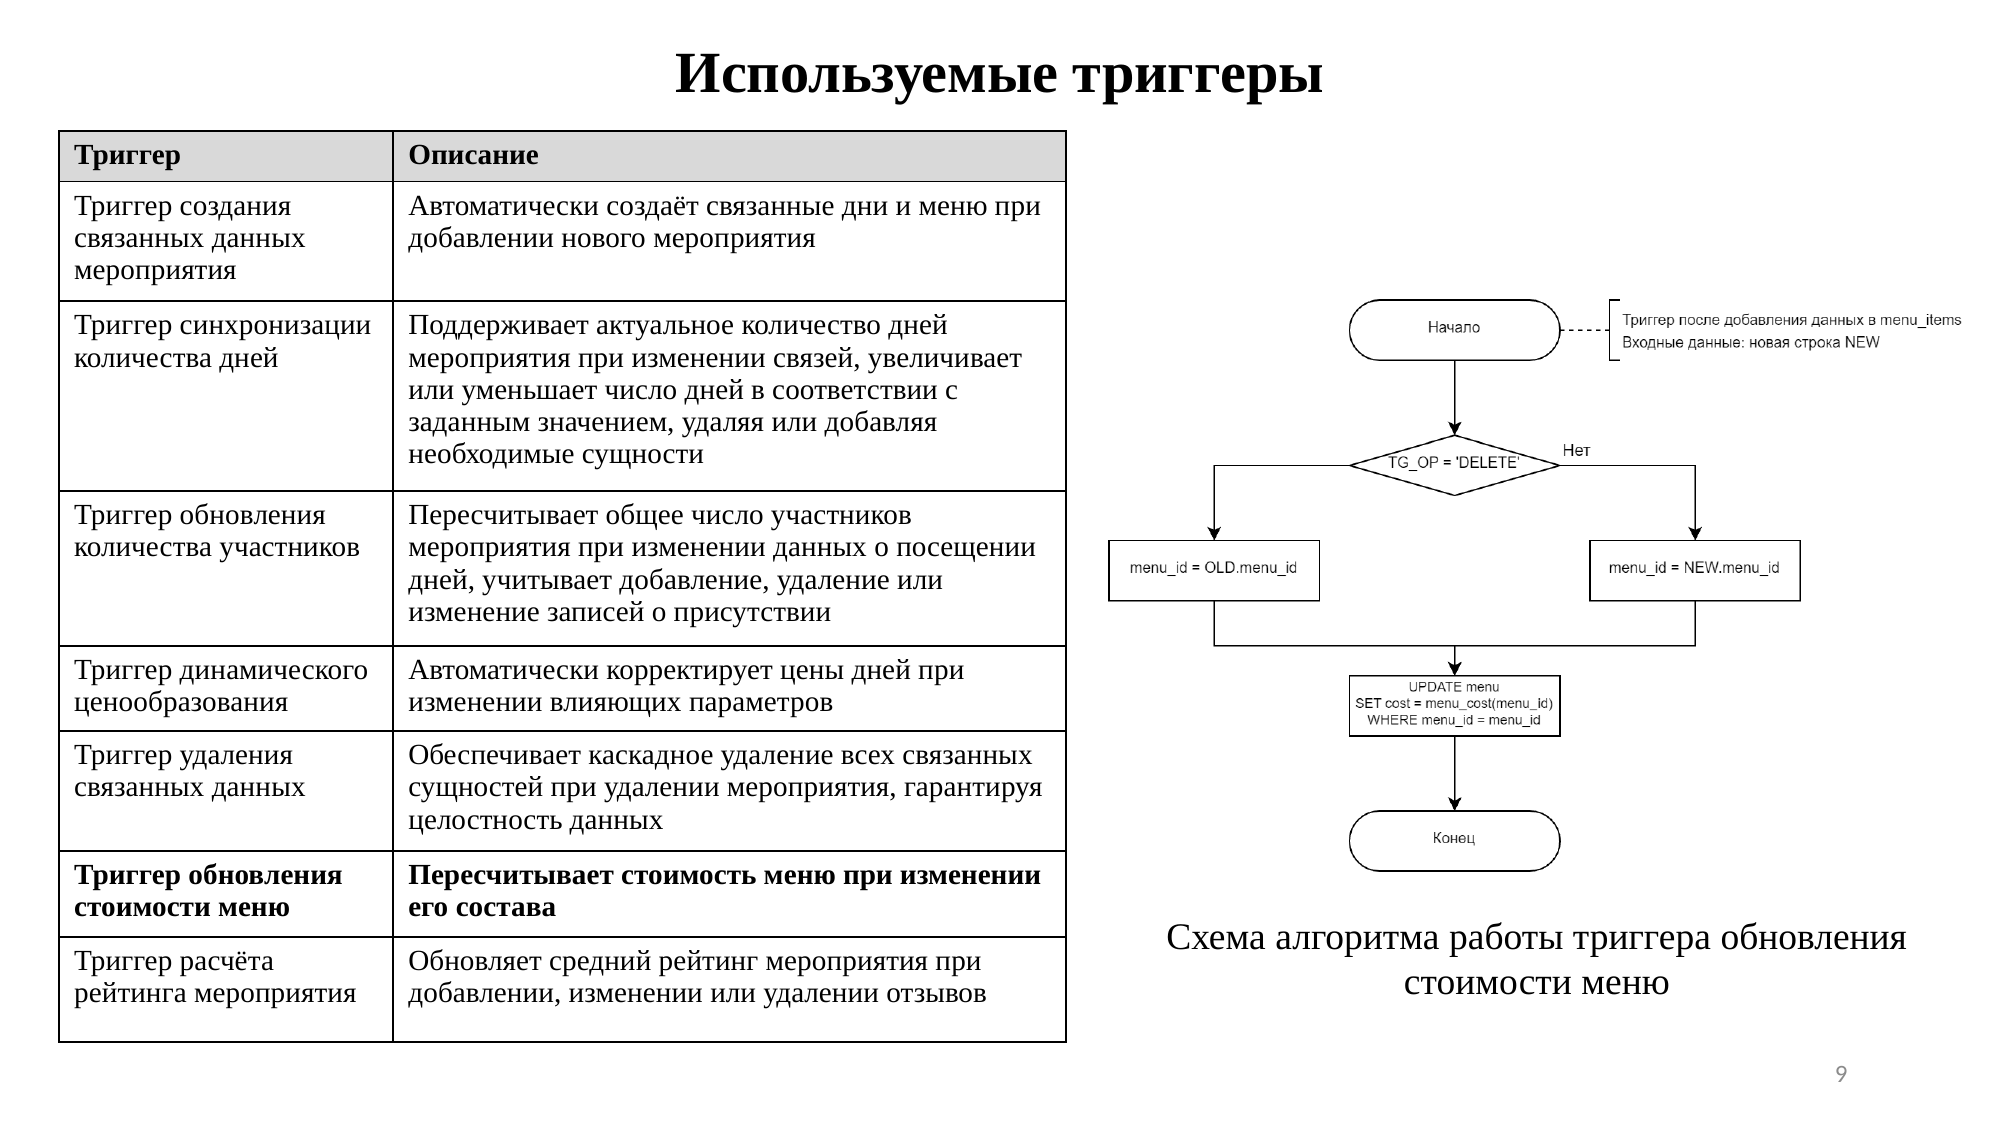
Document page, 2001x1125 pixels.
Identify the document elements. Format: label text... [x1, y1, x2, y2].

table_cell Обеспечивает каскадное удаление всех связанных сущностей при удалении мероприятия, гарантируя целостность данных [394, 714, 1065, 824]
table_cell Триггер динамического ценообразования [60, 629, 392, 712]
text_box Схема алгоритма работы триггера обновления стоимости меню [1108, 904, 1966, 1009]
table_cell Пересчитывает стоимость меню при изменении его состава [394, 826, 1065, 910]
picture [1108, 299, 1966, 873]
table_cell Триггер создания связанных данных мероприятия [60, 182, 392, 296]
table_header Триггер [60, 132, 392, 181]
table_cell Триггер обновления стоимости меню [60, 826, 392, 910]
table_cell Триггер расчёта рейтинга мероприятия [60, 912, 392, 1015]
table_cell Пересчитывает общее число участников мероприятия при изменении данных о посещении дней, учитывает добавление, удаление или изменение записей о присутствии [394, 480, 1065, 627]
table_cell Поддерживает актуальное количество дней мероприятия при изменении связей, увеличивает или уменьшает число дней в соответствии с заданным значением, удаляя или добавляя необходимые сущности [394, 298, 1065, 478]
table_cell Триггер синхронизации количества дней [60, 298, 392, 478]
text_box Используемые триггеры [0, 27, 2000, 112]
slide_number 9 [1412, 1042, 1863, 1103]
table_cell Автоматически создаёт связанные дни и меню при добавлении нового мероприятия [394, 182, 1065, 296]
table_cell Триггер обновления количества участников [60, 480, 392, 627]
table_cell Обновляет средний рейтинг мероприятия при добавлении, изменении или удалении отзывов [394, 912, 1065, 1015]
table_cell Автоматически корректирует цены дней при изменении влияющих параметров [394, 629, 1065, 712]
table_cell Триггер удаления связанных данных [60, 714, 392, 824]
table_header Описание [394, 132, 1065, 181]
